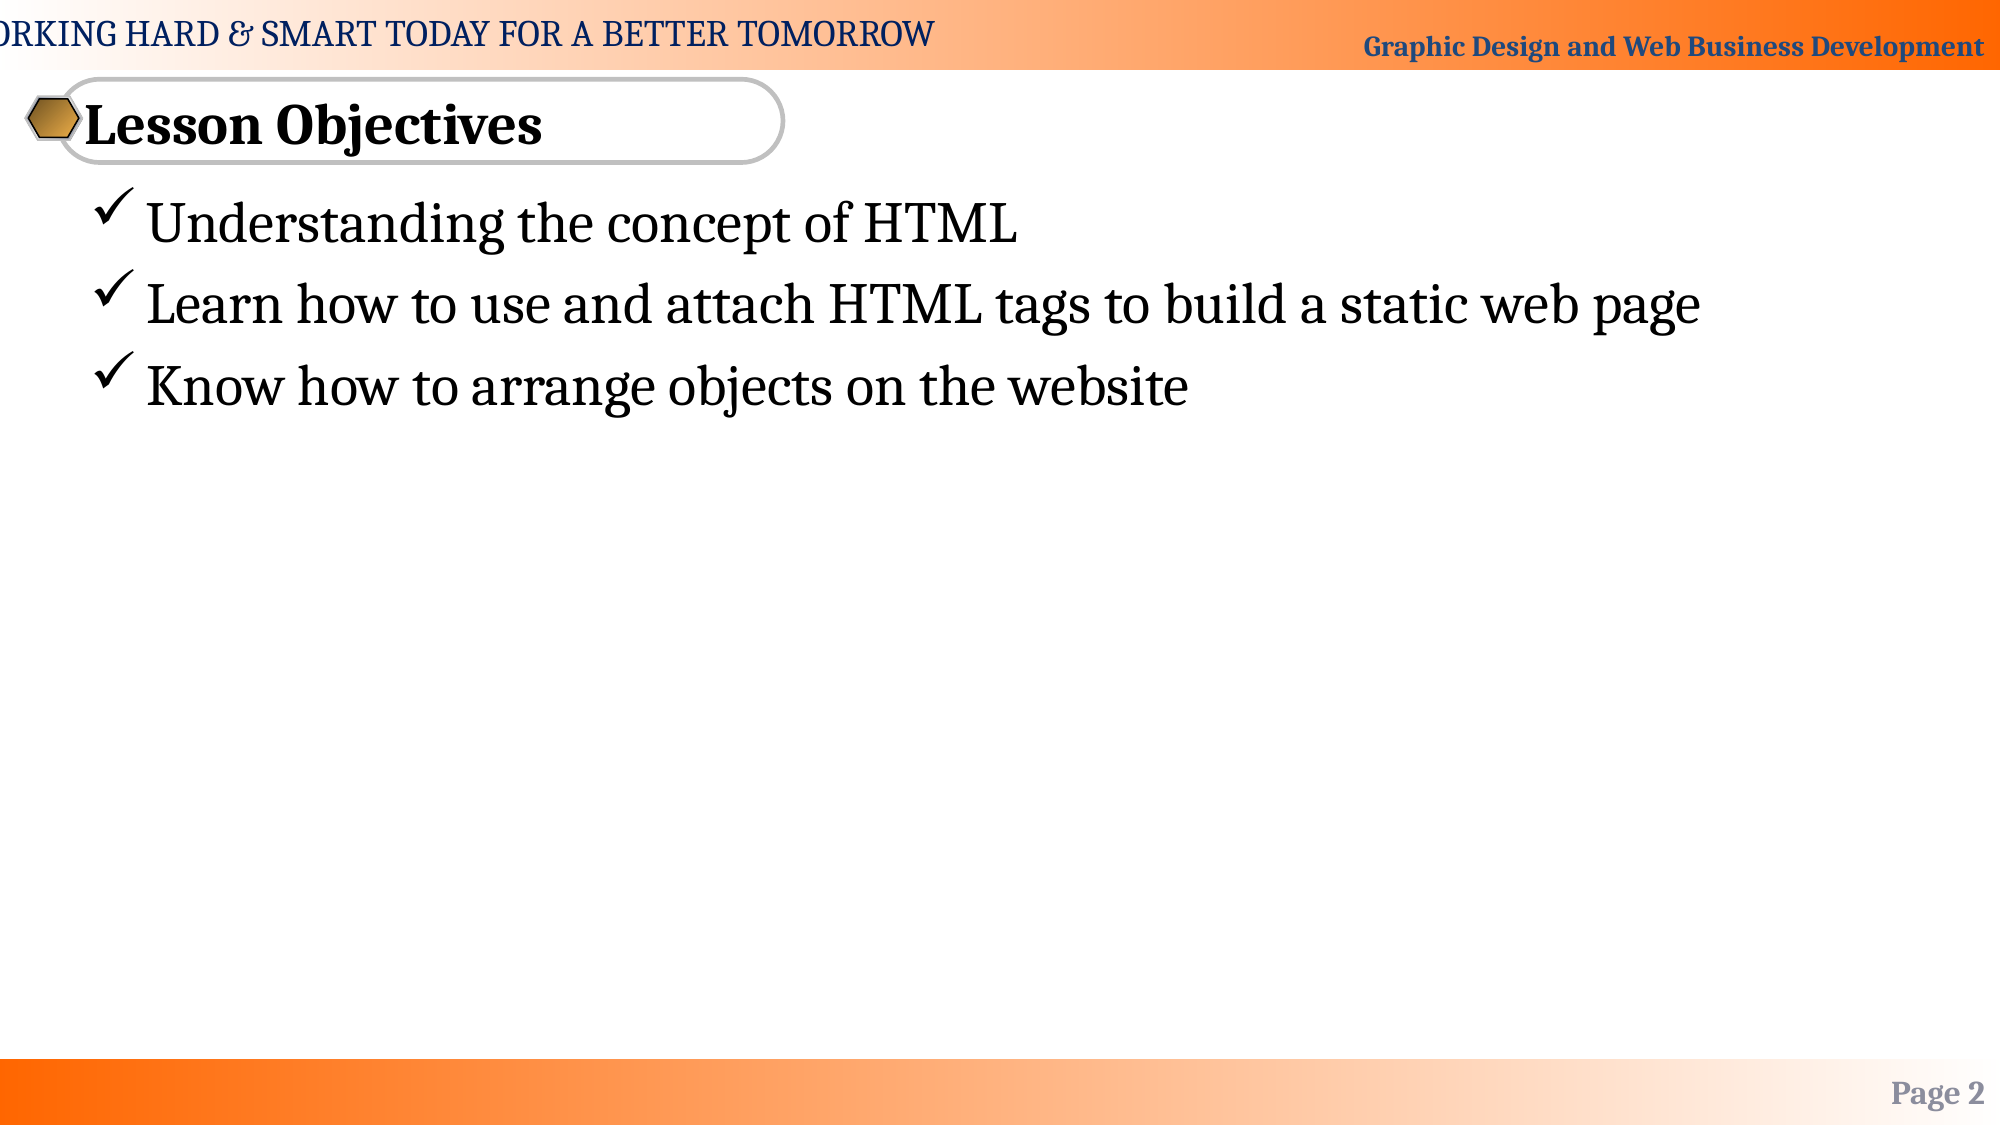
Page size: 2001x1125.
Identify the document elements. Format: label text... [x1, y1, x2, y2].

text_box Understanding the concept of HTML Learn how to use and attach HTML tags to build a static web page Know how to arrange objects on the website [74, 176, 1950, 1038]
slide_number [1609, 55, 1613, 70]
slide_number Page 2 [1609, 0, 1613, 36]
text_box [24, 78, 784, 163]
slide_number Page 2 [1533, 1060, 2000, 1121]
